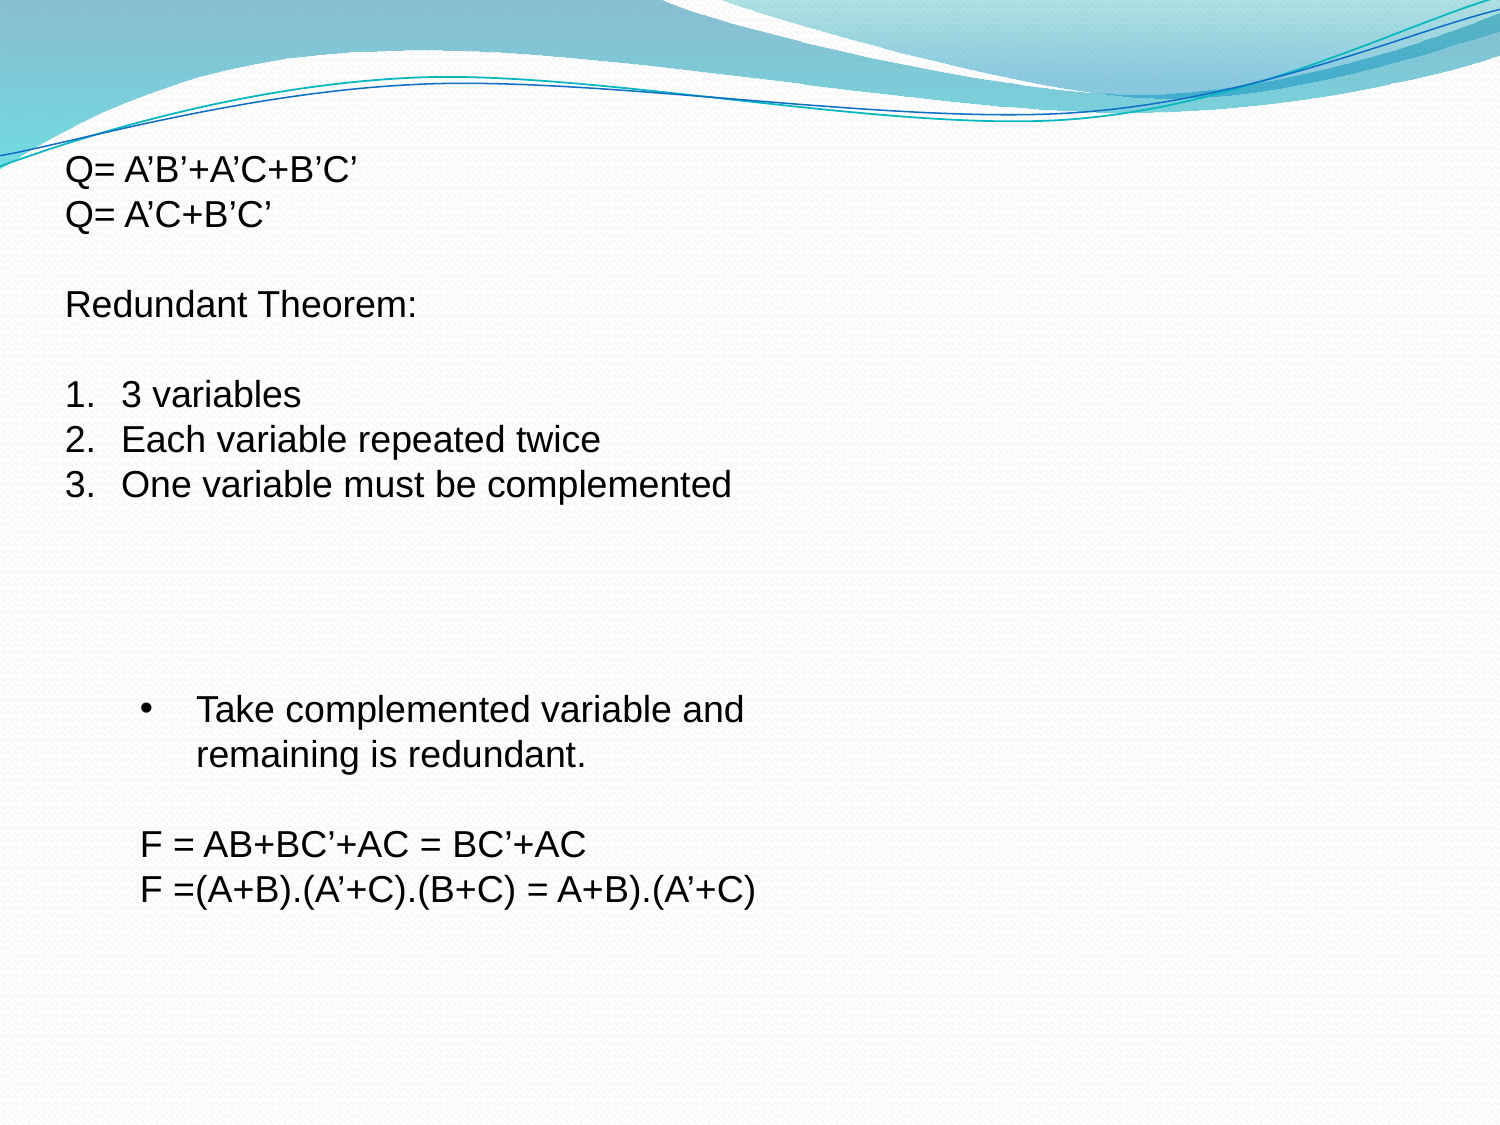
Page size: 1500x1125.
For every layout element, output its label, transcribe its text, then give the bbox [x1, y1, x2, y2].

title [62, 65, 1463, 429]
text_box Q= A’B’+A’C+B’C’ Q= A’C+B’C’ Redundant Theorem: 3 variables Each variable repeated twice One variable must be complemented Take complemented variable and remaining is redundant. F = AB+BC’+AC = BC’+AC F =(A+B).(A’+C).(B+C) = A+B).(A’+C) [49, 137, 800, 1125]
